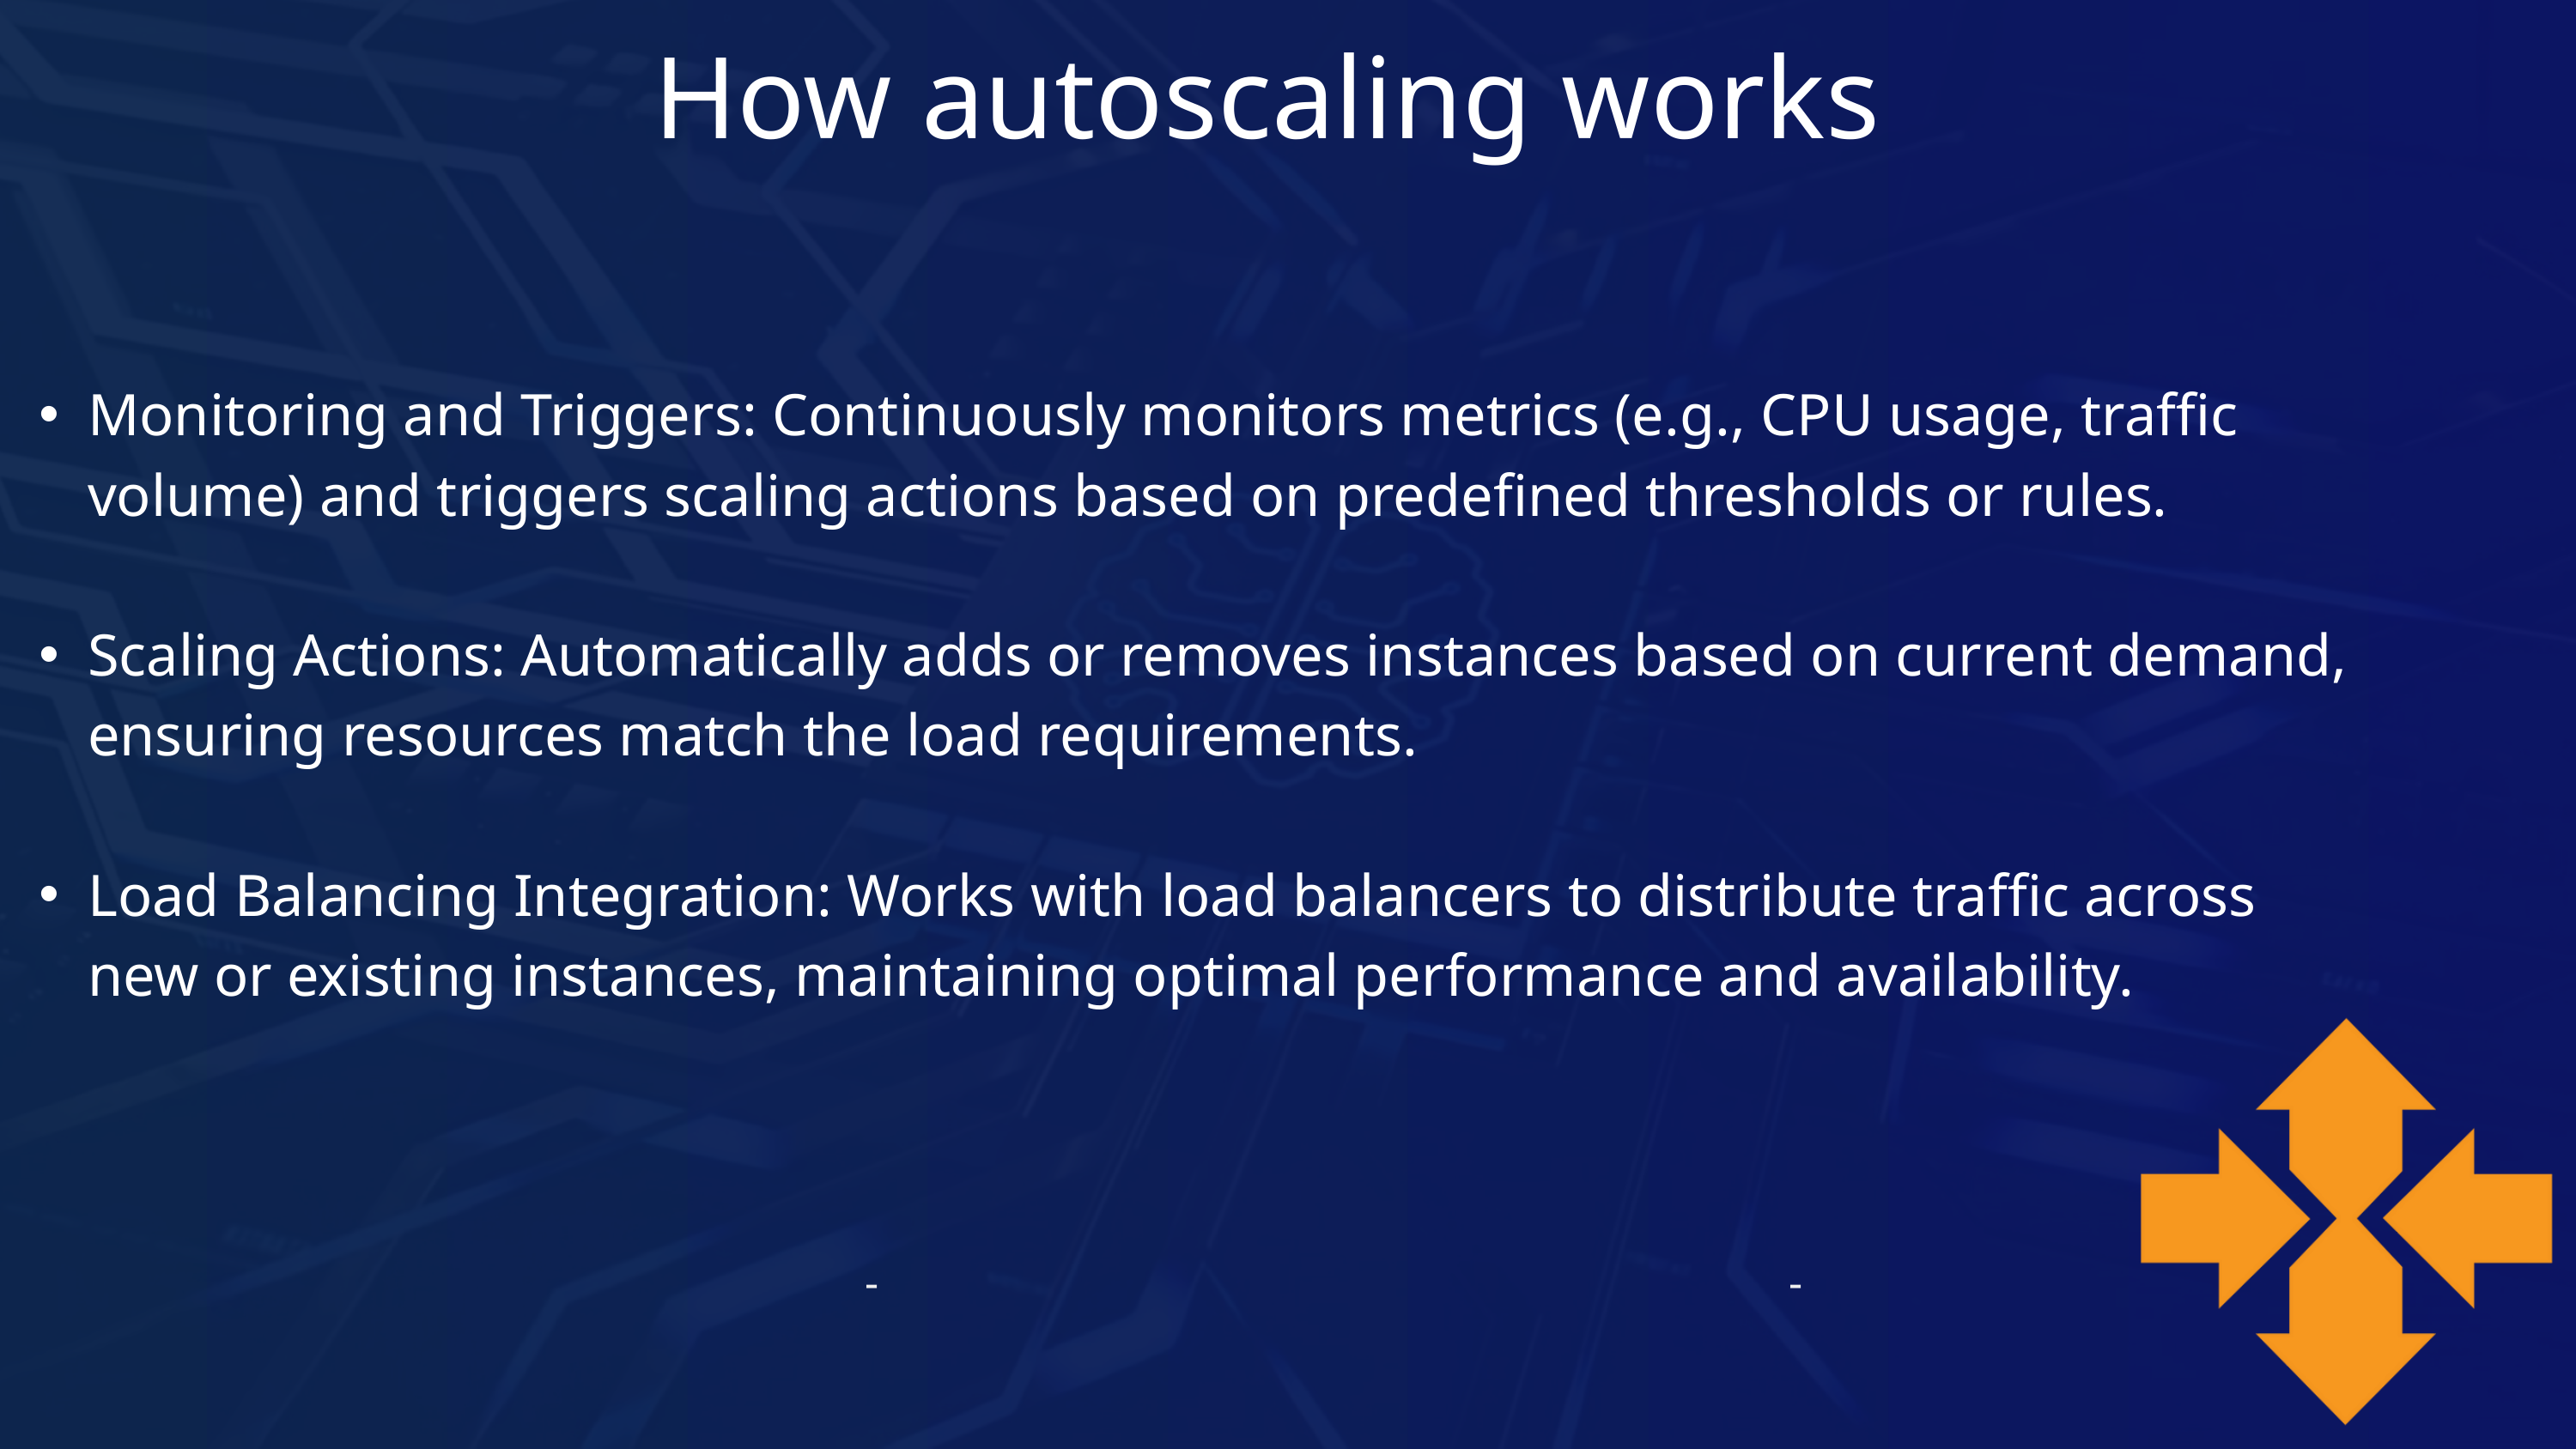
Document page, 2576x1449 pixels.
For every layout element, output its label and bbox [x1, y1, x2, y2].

text_box [0, 0, 2576, 1449]
